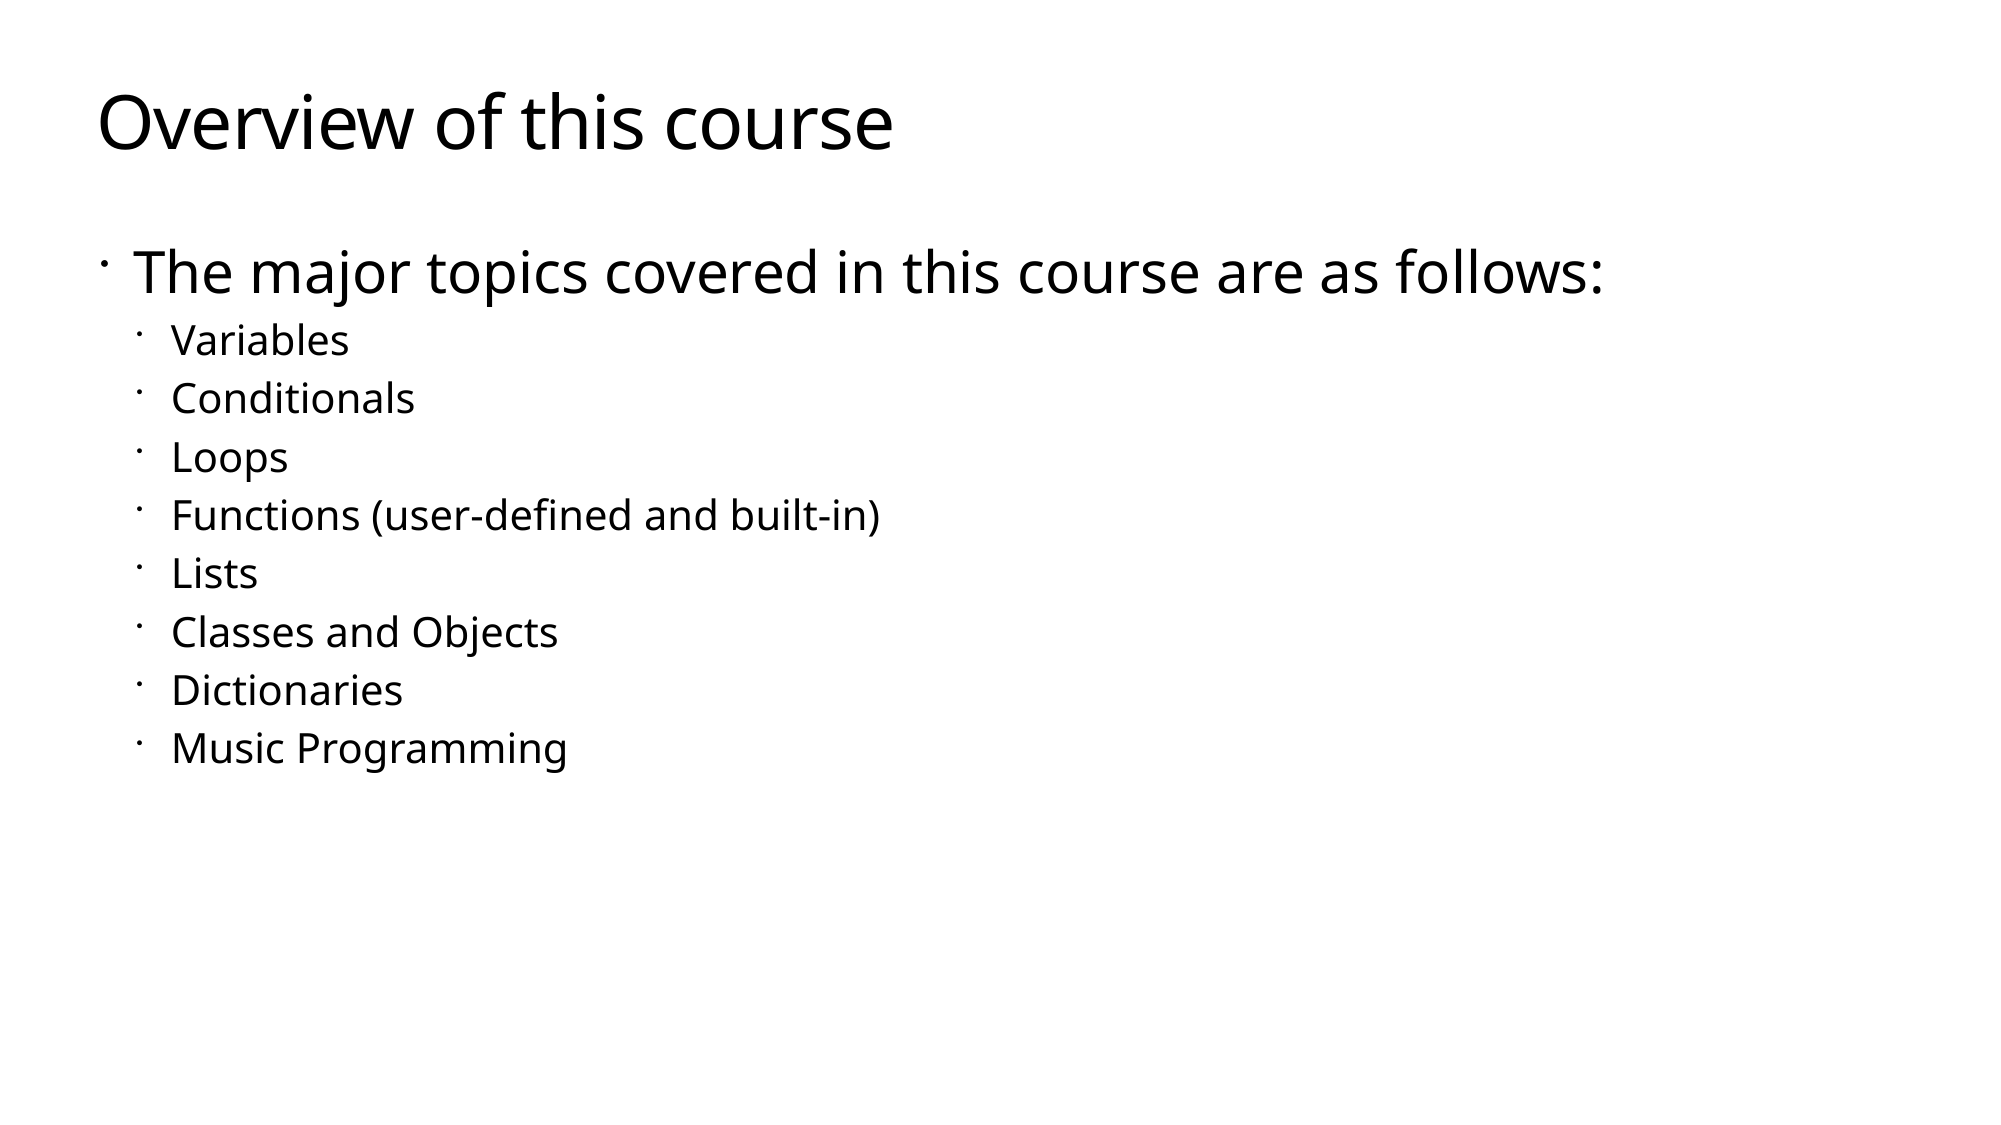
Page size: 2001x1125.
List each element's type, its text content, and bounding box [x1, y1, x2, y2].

list The major topics covered in this course are as follows: Variables Conditionals Loops Functions (user-defined and built-in) Lists Classes and Objects Dictionaries Music Programming [95, 235, 1904, 876]
title Overview of this course [96, 75, 1904, 166]
